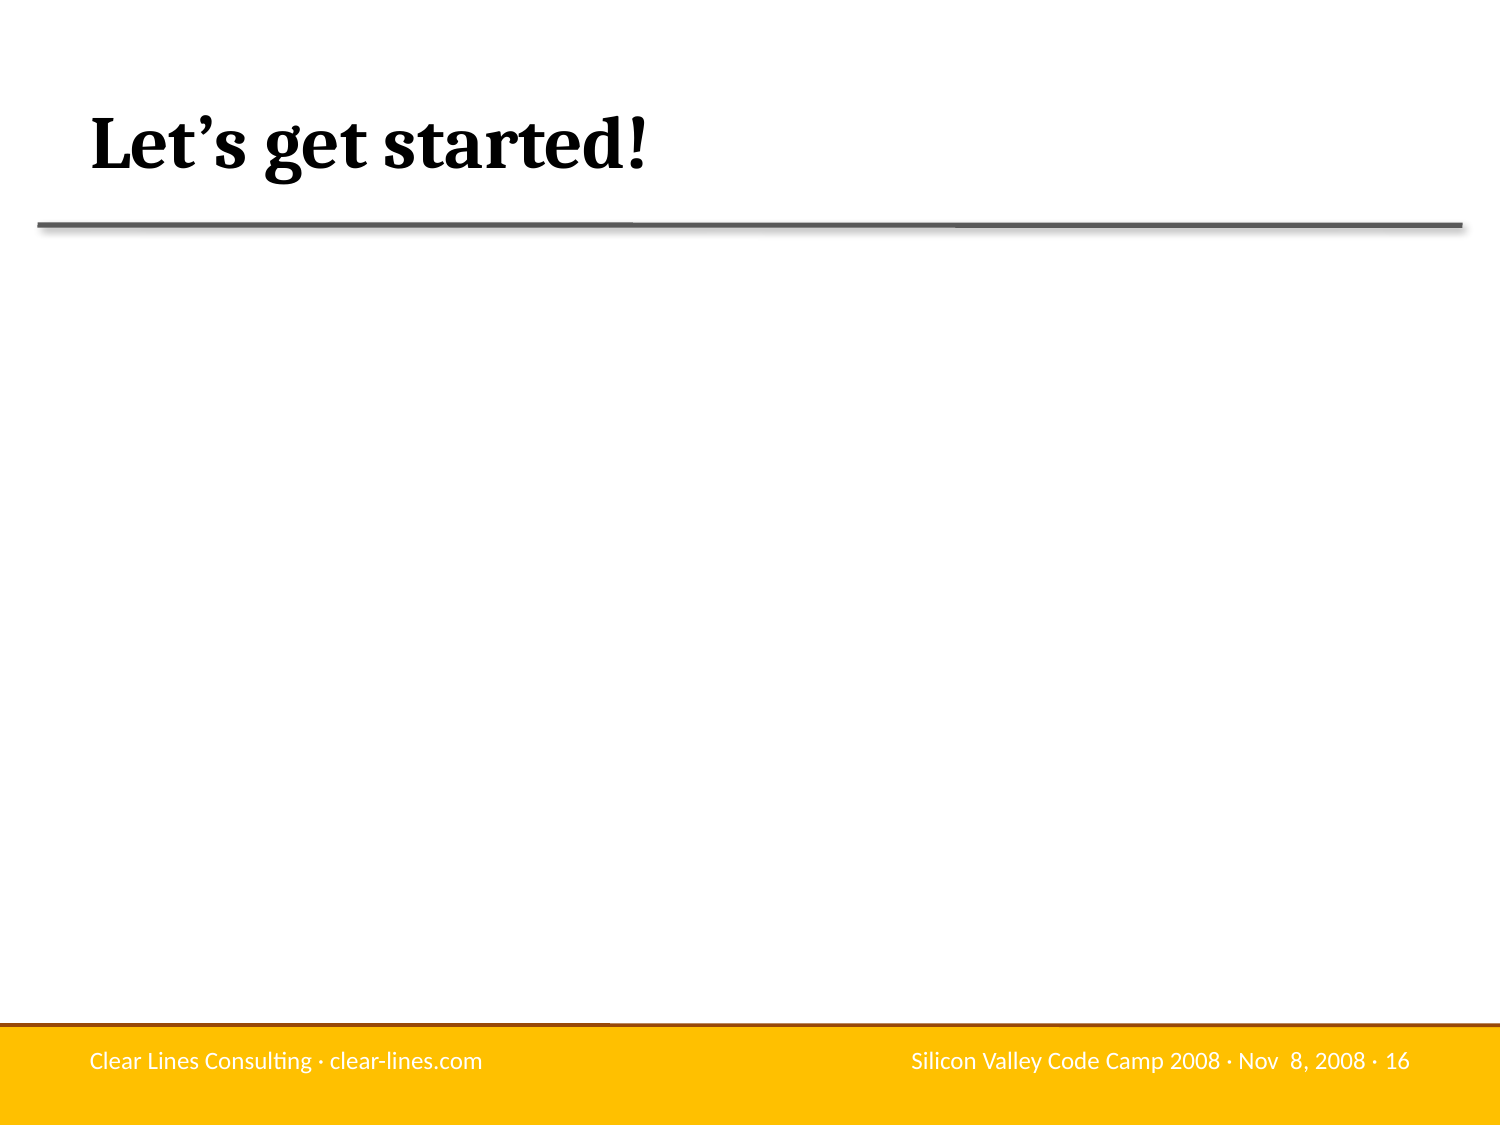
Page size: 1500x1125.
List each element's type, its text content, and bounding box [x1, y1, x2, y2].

title Let’s get started! [75, 45, 1425, 233]
